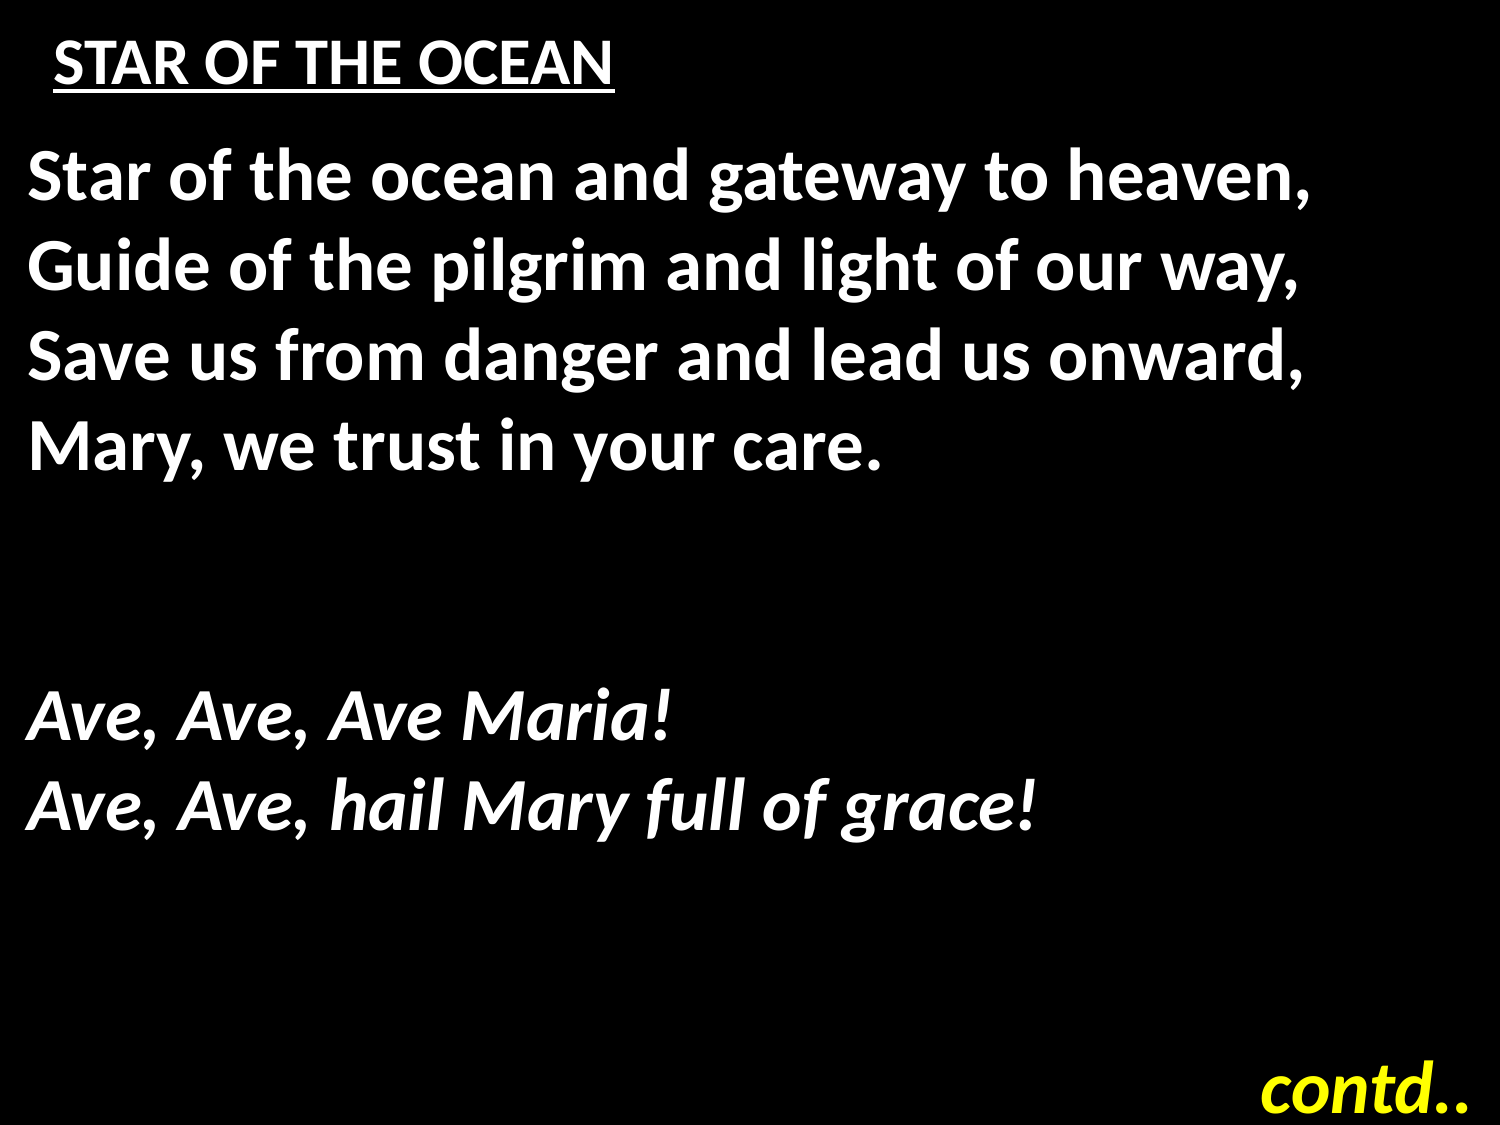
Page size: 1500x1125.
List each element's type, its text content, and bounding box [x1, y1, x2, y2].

list Star of the ocean and gateway to heaven, Guide of the pilgrim and light of our way, Save us from danger and lead us onward, Mary, we trust in your care. Ave, Ave, Ave Maria! Ave, Ave, hail Mary full of grace! [8, 125, 1489, 1116]
title STAR OF THE OCEAN [10, 0, 1490, 117]
text_box contd.. [1245, 1042, 1500, 1125]
